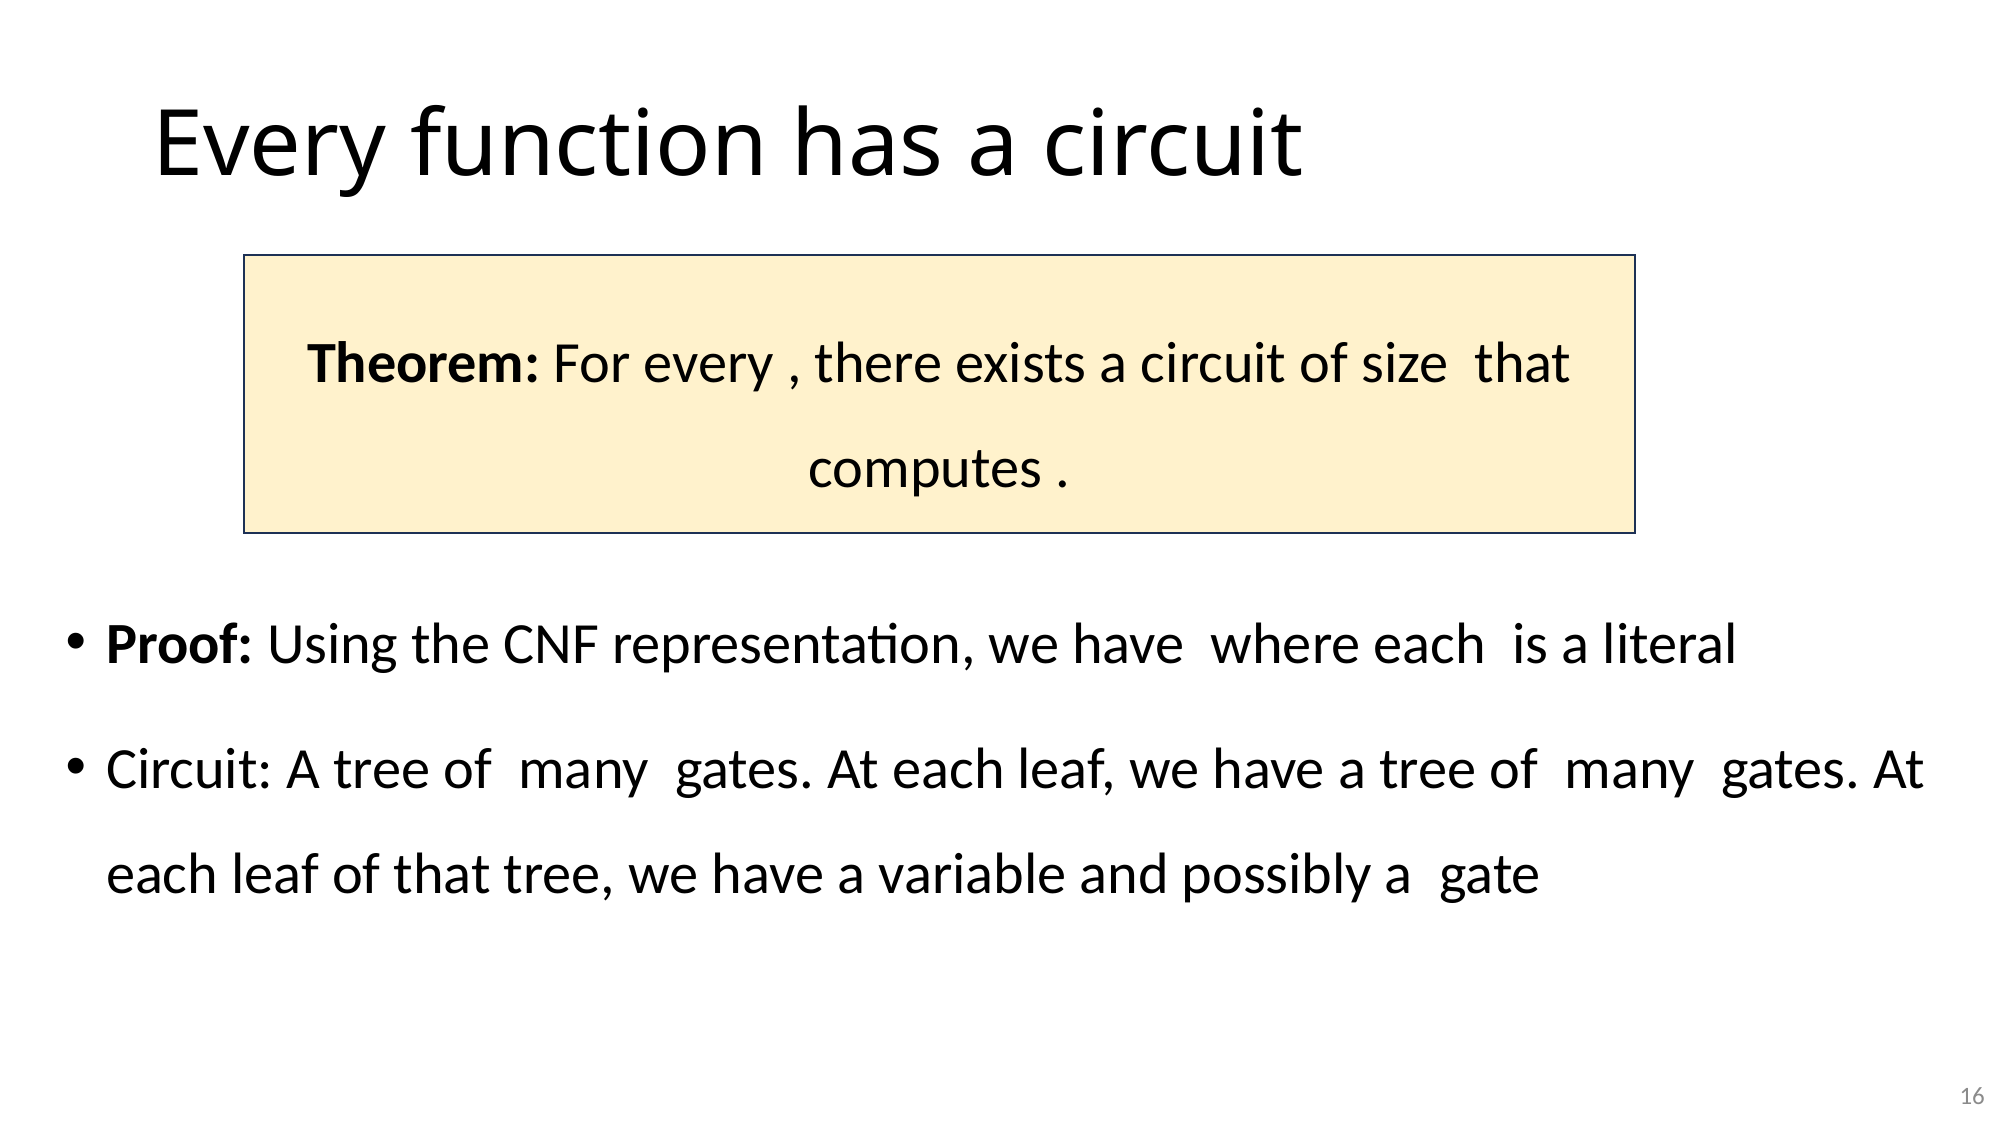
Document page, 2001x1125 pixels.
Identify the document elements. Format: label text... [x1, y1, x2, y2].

slide_number 16 [1550, 1064, 2000, 1125]
title Every function has a circuit [137, 37, 1863, 255]
